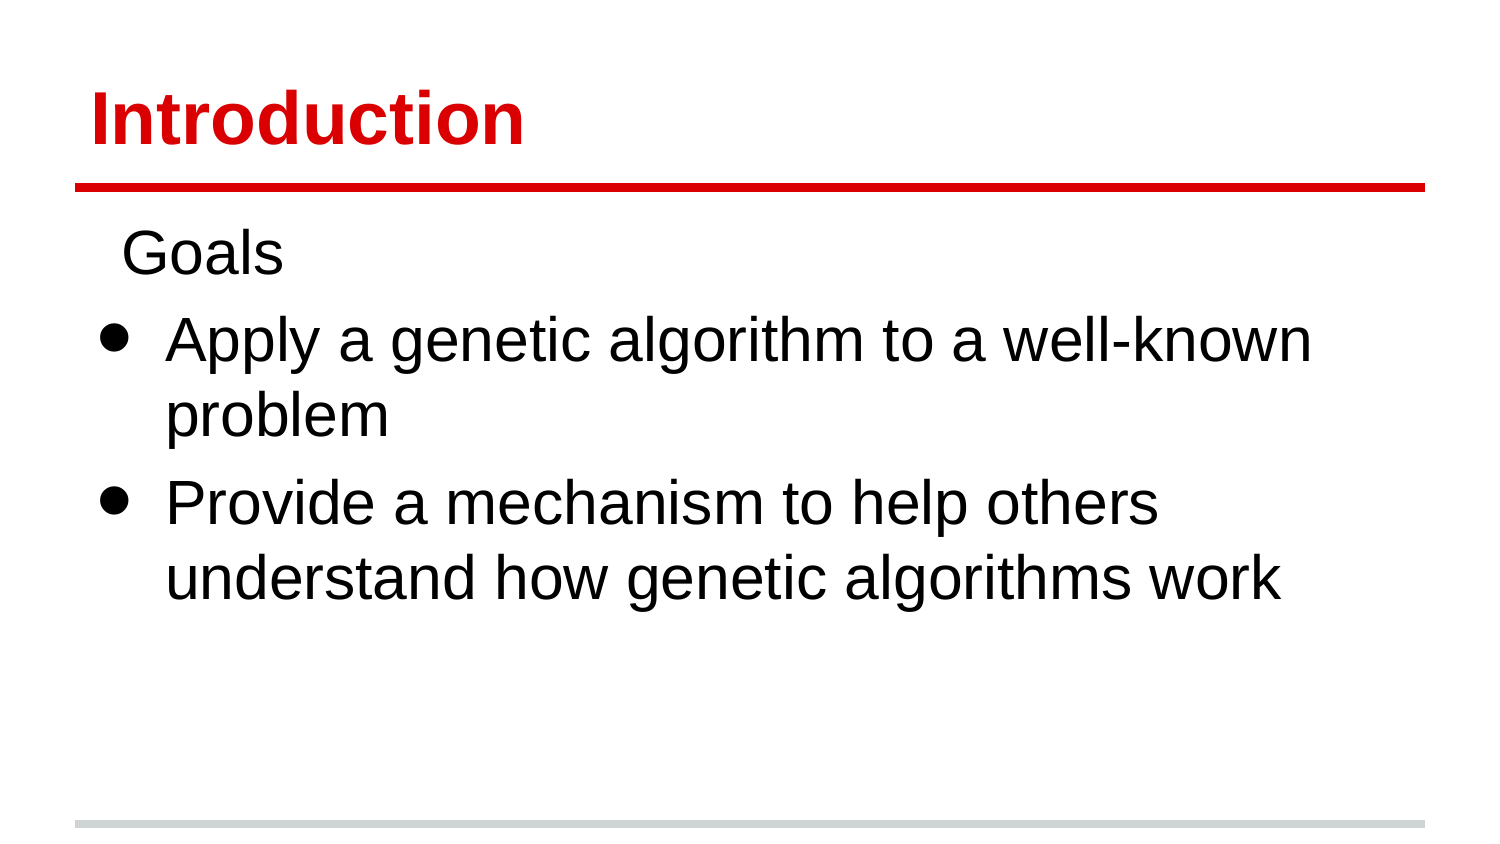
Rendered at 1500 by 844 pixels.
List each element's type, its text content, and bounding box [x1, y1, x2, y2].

list Goals Apply a genetic algorithm to a well-known problem Provide a mechanism to help others understand how genetic algorithms work [75, 196, 1425, 808]
title Introduction [75, 33, 1425, 175]
